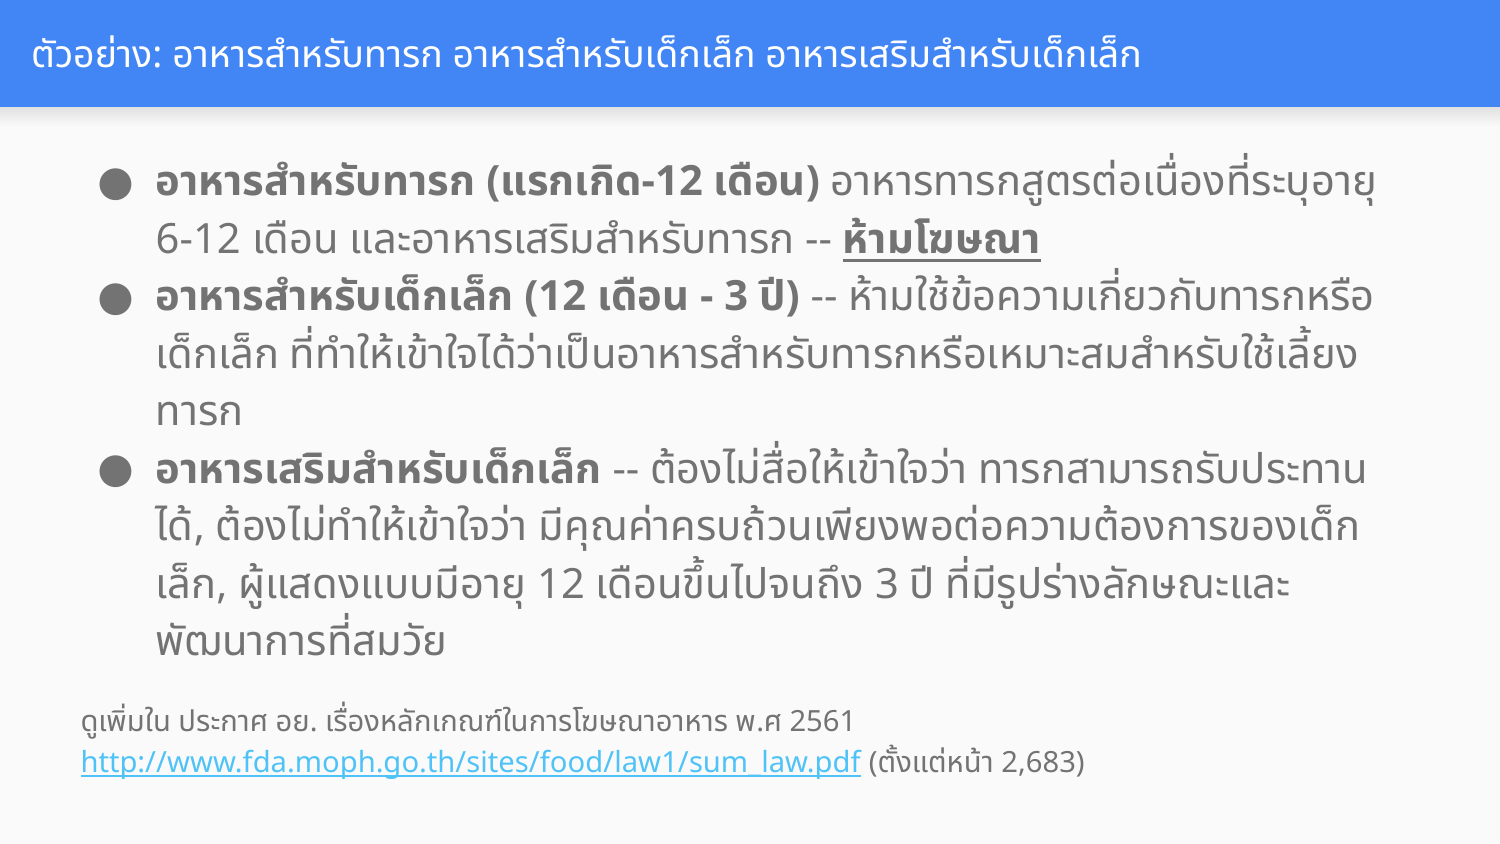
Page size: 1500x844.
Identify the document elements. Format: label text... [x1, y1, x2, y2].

list อาหารสำหรับทารก (แรกเกิด-12 เดือน) อาหารทารกสูตรต่อเนื่องที่ระบุอายุ 6-12 เดือน และอาหารเสริมสำหรับทารก -- ห้ามโฆษณา อาหารสำหรับเด็กเล็ก (12 เดือน - 3 ปี) -- ห้ามใช้ข้อความเกี่ยวกับทารกหรือเด็กเล็ก ที่ทำให้เข้าใจได้ว่าเป็นอาหารสำหรับทารกหรือเหมาะสมสำหรับใช้เลี้ยงทารก อาหารเสริมสำหรับเด็กเล็ก -- ต้องไม่สื่อให้เข้าใจว่า ทารกสามารถรับประทานได้, ต้องไม่ทำให้เข้าใจว่า มีคุณค่าครบถ้วนเพียงพอต่อความต้องการของเด็กเล็ก, ผู้แสดงแบบมีอายุ 12 เดือนขึ้นไปจนถึง 3 ปี ที่มีรูปร่างลักษณะและพัฒนาการที่สมวัย ดูเพิ่มใน ประกาศ อย. เรื่องหลักเกณฑ์ในการโฆษณาอาหาร พ.ศ 2561 http://www.fda.moph.go.th/sites/food/law1/sum_law.pdf (ตั้งแต่หน้า 2,683) [65, 131, 1415, 844]
title ตัวอย่าง: อาหารสำหรับทารก อาหารสำหรับเด็กเล็ก อาหารเสริมสำหรับเด็กเล็ก [16, 2, 1464, 102]
